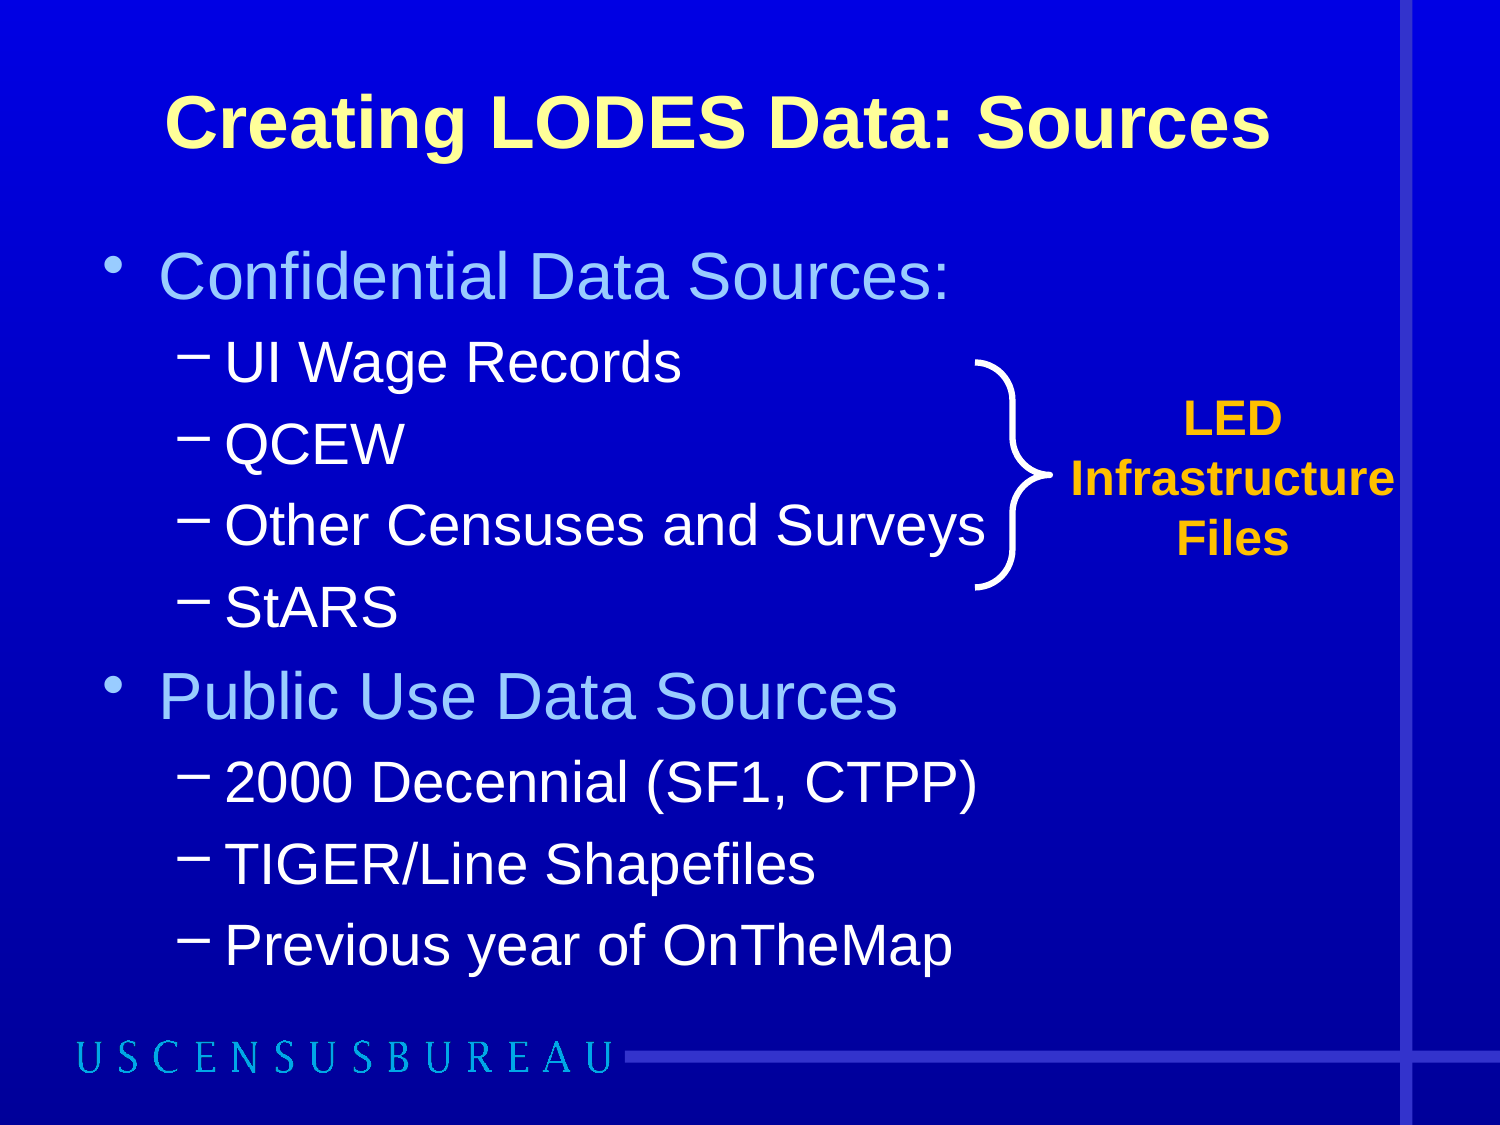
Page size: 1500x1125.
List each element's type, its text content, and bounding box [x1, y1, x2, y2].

text_box LED Infrastructure Files [1055, 378, 1411, 573]
picture [75, 1037, 613, 1076]
title Creating LODES Data: Sources [87, 24, 1351, 213]
list Confidential Data Sources: UI Wage Records QCEW Other Censuses and Surveys StARS Public Use Data Sources 2000 Decennial (SF1, CTPP) TIGER/Line Shapefiles Previous year of OnTheMap [87, 224, 1351, 876]
text_box [974, 361, 1051, 589]
